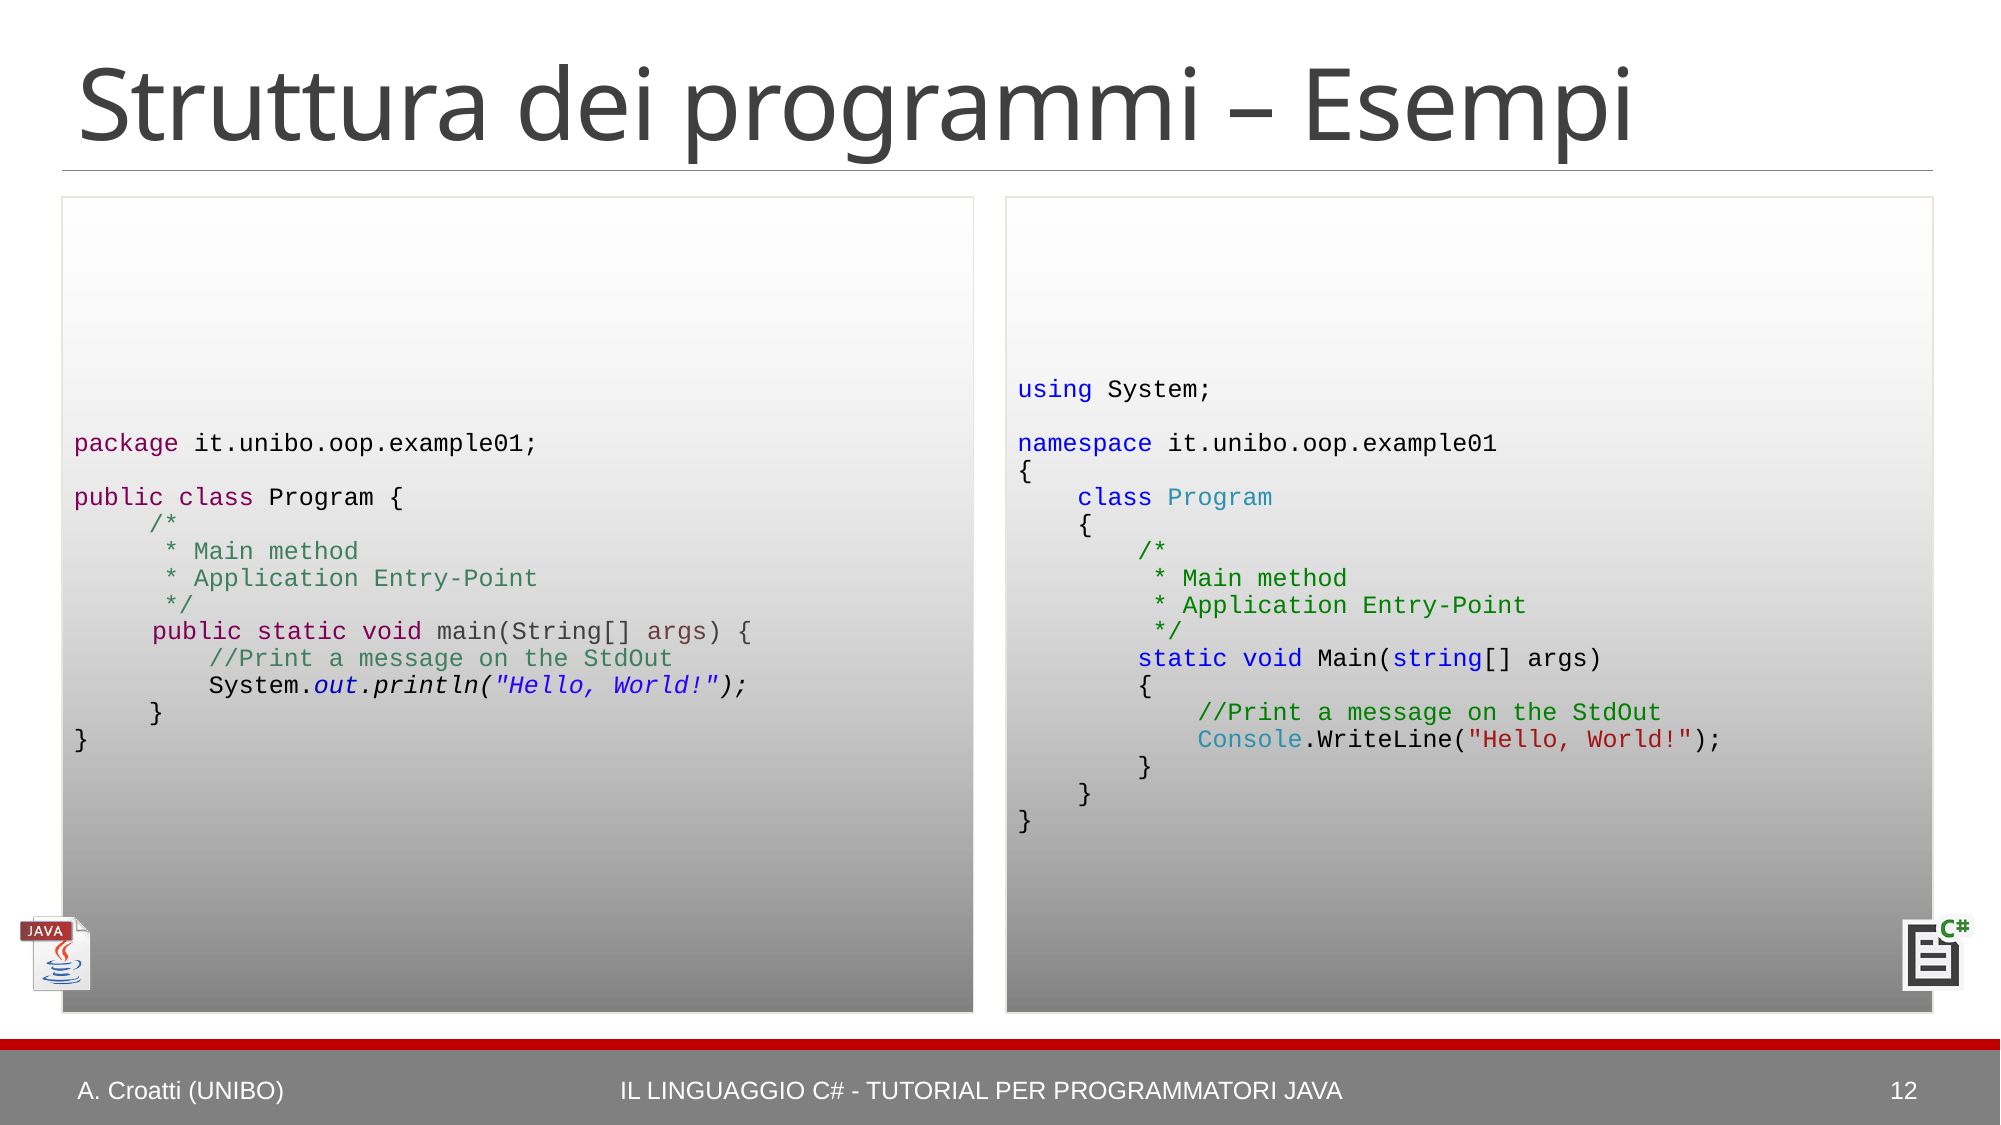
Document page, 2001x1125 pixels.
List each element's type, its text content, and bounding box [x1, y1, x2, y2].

slide_number 12 [1624, 1059, 1933, 1120]
list using System; namespace it.unibo.oop.example01 { class Program { /* * Main method * Application Entry-Point */ static void Main(string[] args) { //Print a message on the StdOut Console.WriteLine("Hello, World!"); } } } [1005, 196, 1934, 1014]
list package it.unibo.oop.example01; public class Program { /* * Main method * Application Entry-Point */ public static void main(String[] args) { //Print a message on the StdOut System.out.println("Hello, World!"); } } [61, 196, 974, 1014]
picture [1891, 914, 1975, 997]
footer Il Linguaggio C# - Tutorial per Programmatori Java [339, 1059, 1624, 1120]
slide_number A. Croatti (UNIBO) [62, 1059, 339, 1120]
title Struttura dei programmi – Esempi [62, 47, 1933, 169]
picture [16, 914, 96, 994]
